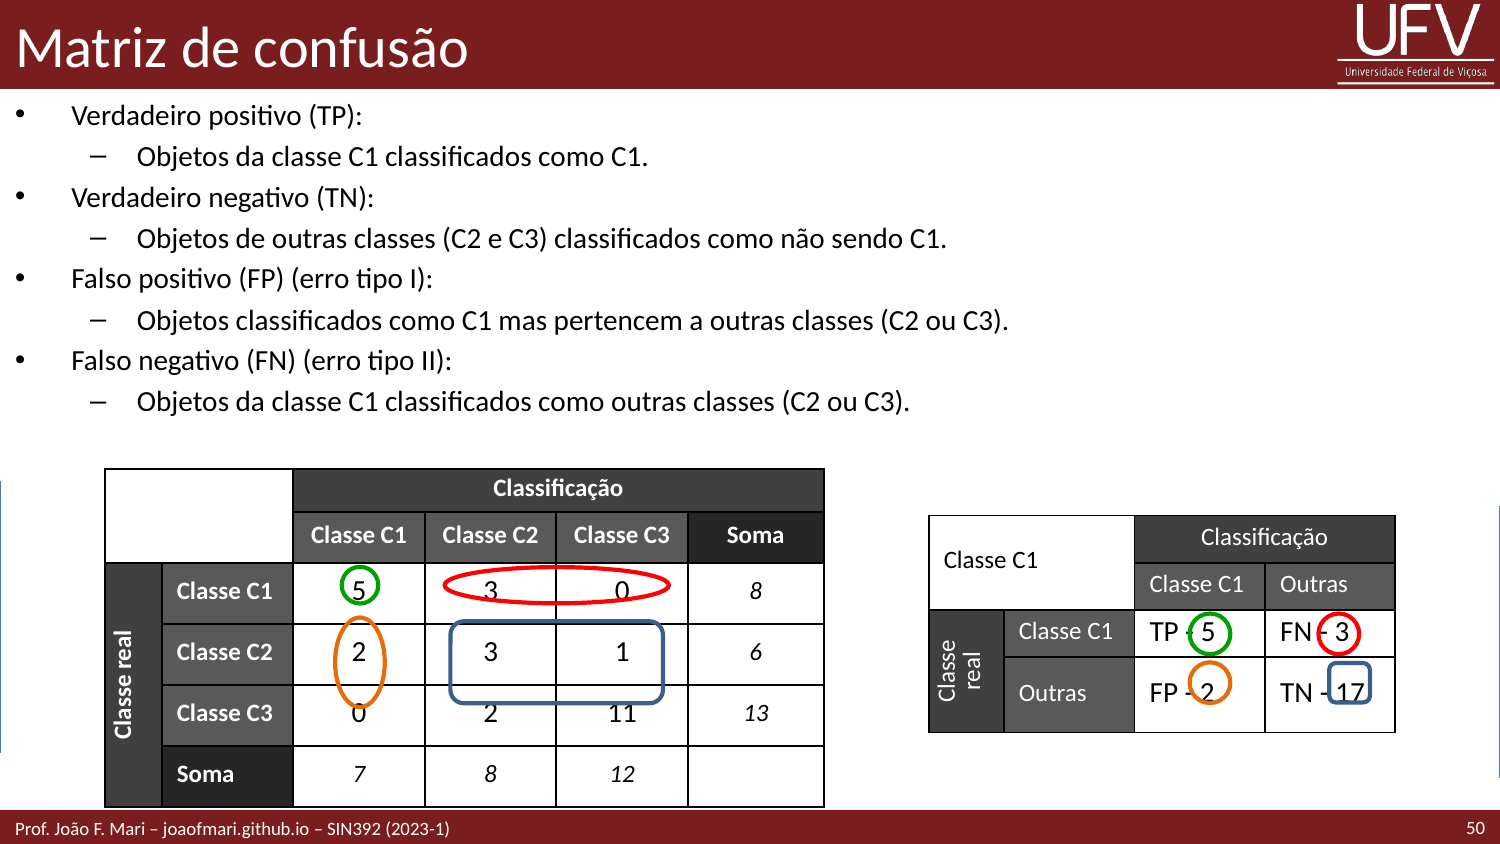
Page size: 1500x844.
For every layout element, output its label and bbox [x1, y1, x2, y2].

table_cell [557, 686, 687, 745]
text_box [1316, 611, 1362, 657]
text_box [448, 619, 666, 706]
text_box [1187, 660, 1233, 706]
table_cell [426, 625, 451, 684]
table_cell [426, 686, 555, 745]
table_cell [1266, 564, 1394, 609]
table_cell [689, 686, 823, 745]
table_cell [663, 625, 687, 684]
title [0, 0, 1500, 89]
table_cell [1005, 611, 1134, 656]
table_cell [557, 513, 687, 562]
table_cell [163, 564, 292, 623]
table_cell [426, 513, 555, 562]
table_cell [557, 747, 687, 806]
table_header [930, 516, 1134, 609]
table_cell [689, 747, 823, 806]
table_cell [1215, 611, 1264, 656]
table_cell [294, 747, 424, 806]
table_header [1135, 516, 1394, 562]
table_cell [689, 625, 823, 684]
text_box [1187, 611, 1233, 657]
table_cell [1005, 658, 1134, 732]
text_box [1327, 660, 1373, 705]
table_cell [294, 513, 424, 562]
table_cell [1266, 658, 1394, 732]
text_box [332, 615, 387, 710]
table_cell [1135, 564, 1264, 609]
table_cell [557, 564, 687, 623]
table_cell [163, 686, 292, 745]
text_box [442, 565, 671, 606]
table_cell [689, 513, 823, 562]
table_cell [163, 625, 292, 684]
table_header [106, 470, 292, 562]
list [0, 88, 1069, 812]
table_cell [1135, 658, 1264, 732]
table_cell [163, 747, 292, 806]
table_cell [294, 686, 424, 745]
text_box [339, 564, 381, 606]
slide_number [1328, 811, 1500, 844]
table_cell [1135, 611, 1205, 656]
table_cell [689, 564, 823, 623]
table_cell [1344, 611, 1394, 656]
footer [0, 812, 1034, 844]
table_cell [378, 625, 424, 684]
table_header [294, 470, 823, 511]
table_cell [426, 747, 555, 806]
table_cell [106, 564, 161, 806]
table_cell [294, 564, 424, 623]
table_cell [1266, 611, 1334, 656]
table_cell [426, 564, 555, 623]
table_cell [930, 611, 1003, 732]
table_cell [294, 625, 342, 684]
